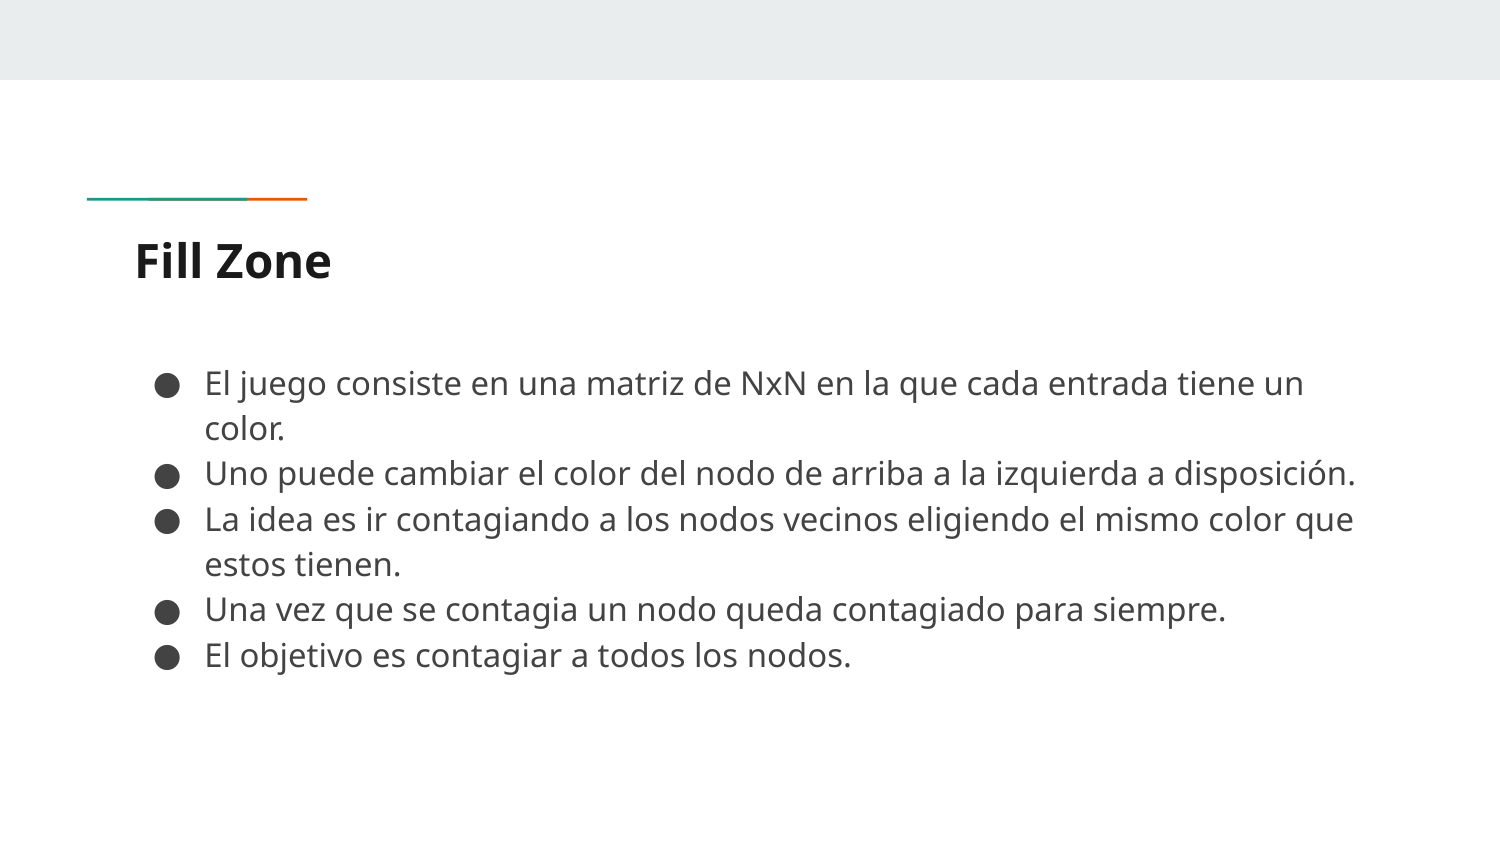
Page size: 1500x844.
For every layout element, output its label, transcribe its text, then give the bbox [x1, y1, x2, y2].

title Fill Zone [119, 216, 1381, 305]
list El juego consiste en una matriz de NxN en la que cada entrada tiene un color. Uno puede cambiar el color del nodo de arriba a la izquierda a disposición. La idea es ir contagiando a los nodos vecinos eligiendo el mismo color que estos tienen. Una vez que se contagia un nodo queda contagiado para siempre. El objetivo es contagiar a todos los nodos. [119, 341, 1408, 712]
